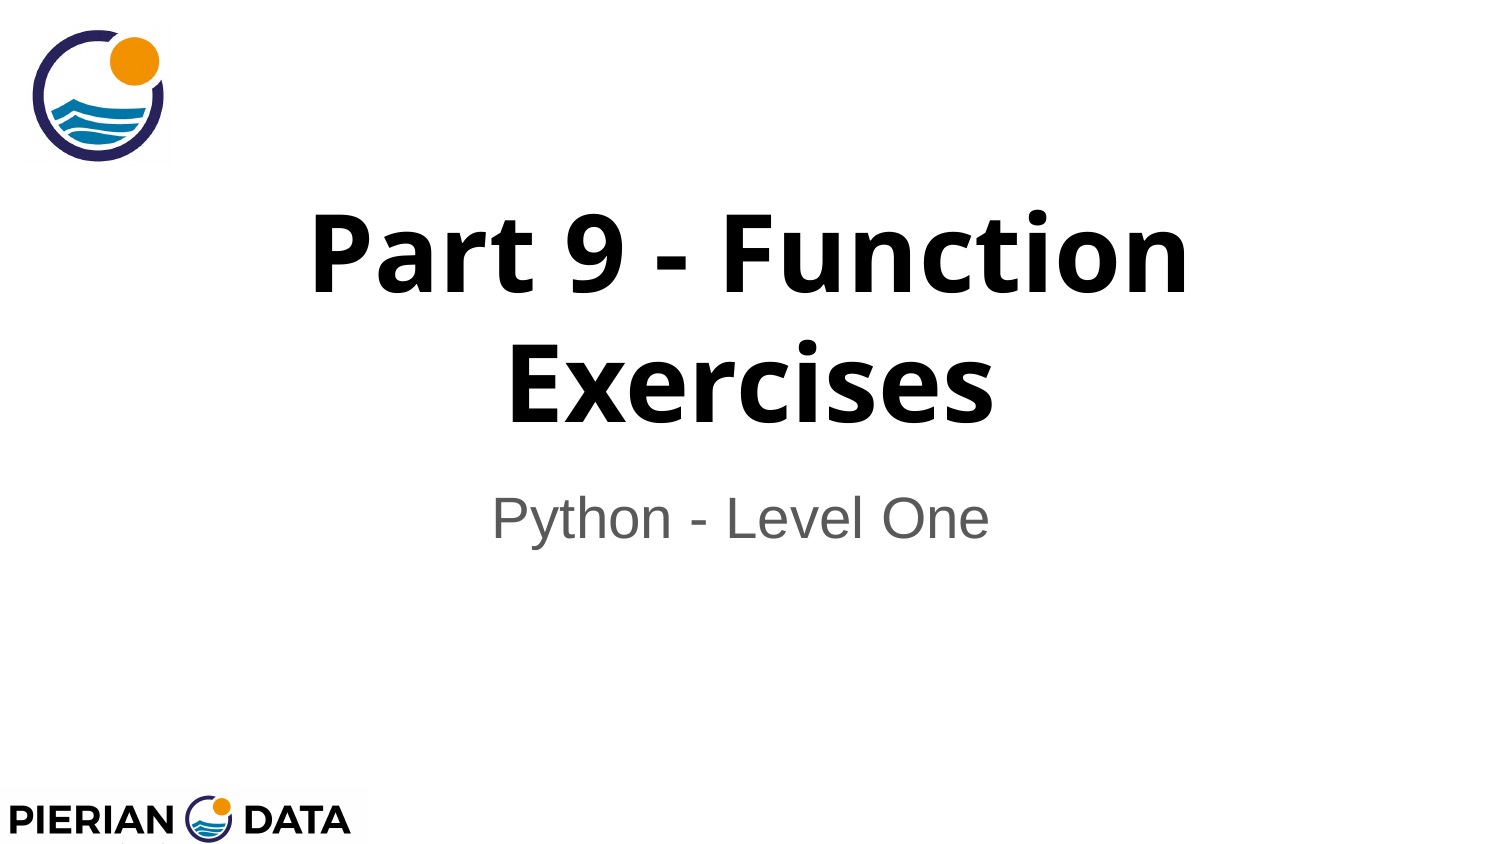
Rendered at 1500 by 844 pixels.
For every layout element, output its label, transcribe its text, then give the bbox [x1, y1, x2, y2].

subtitle Python - Level One [51, 464, 1449, 595]
picture [24, 24, 172, 167]
title Part 9 - Function Exercises [51, 122, 1449, 459]
picture [0, 787, 368, 844]
